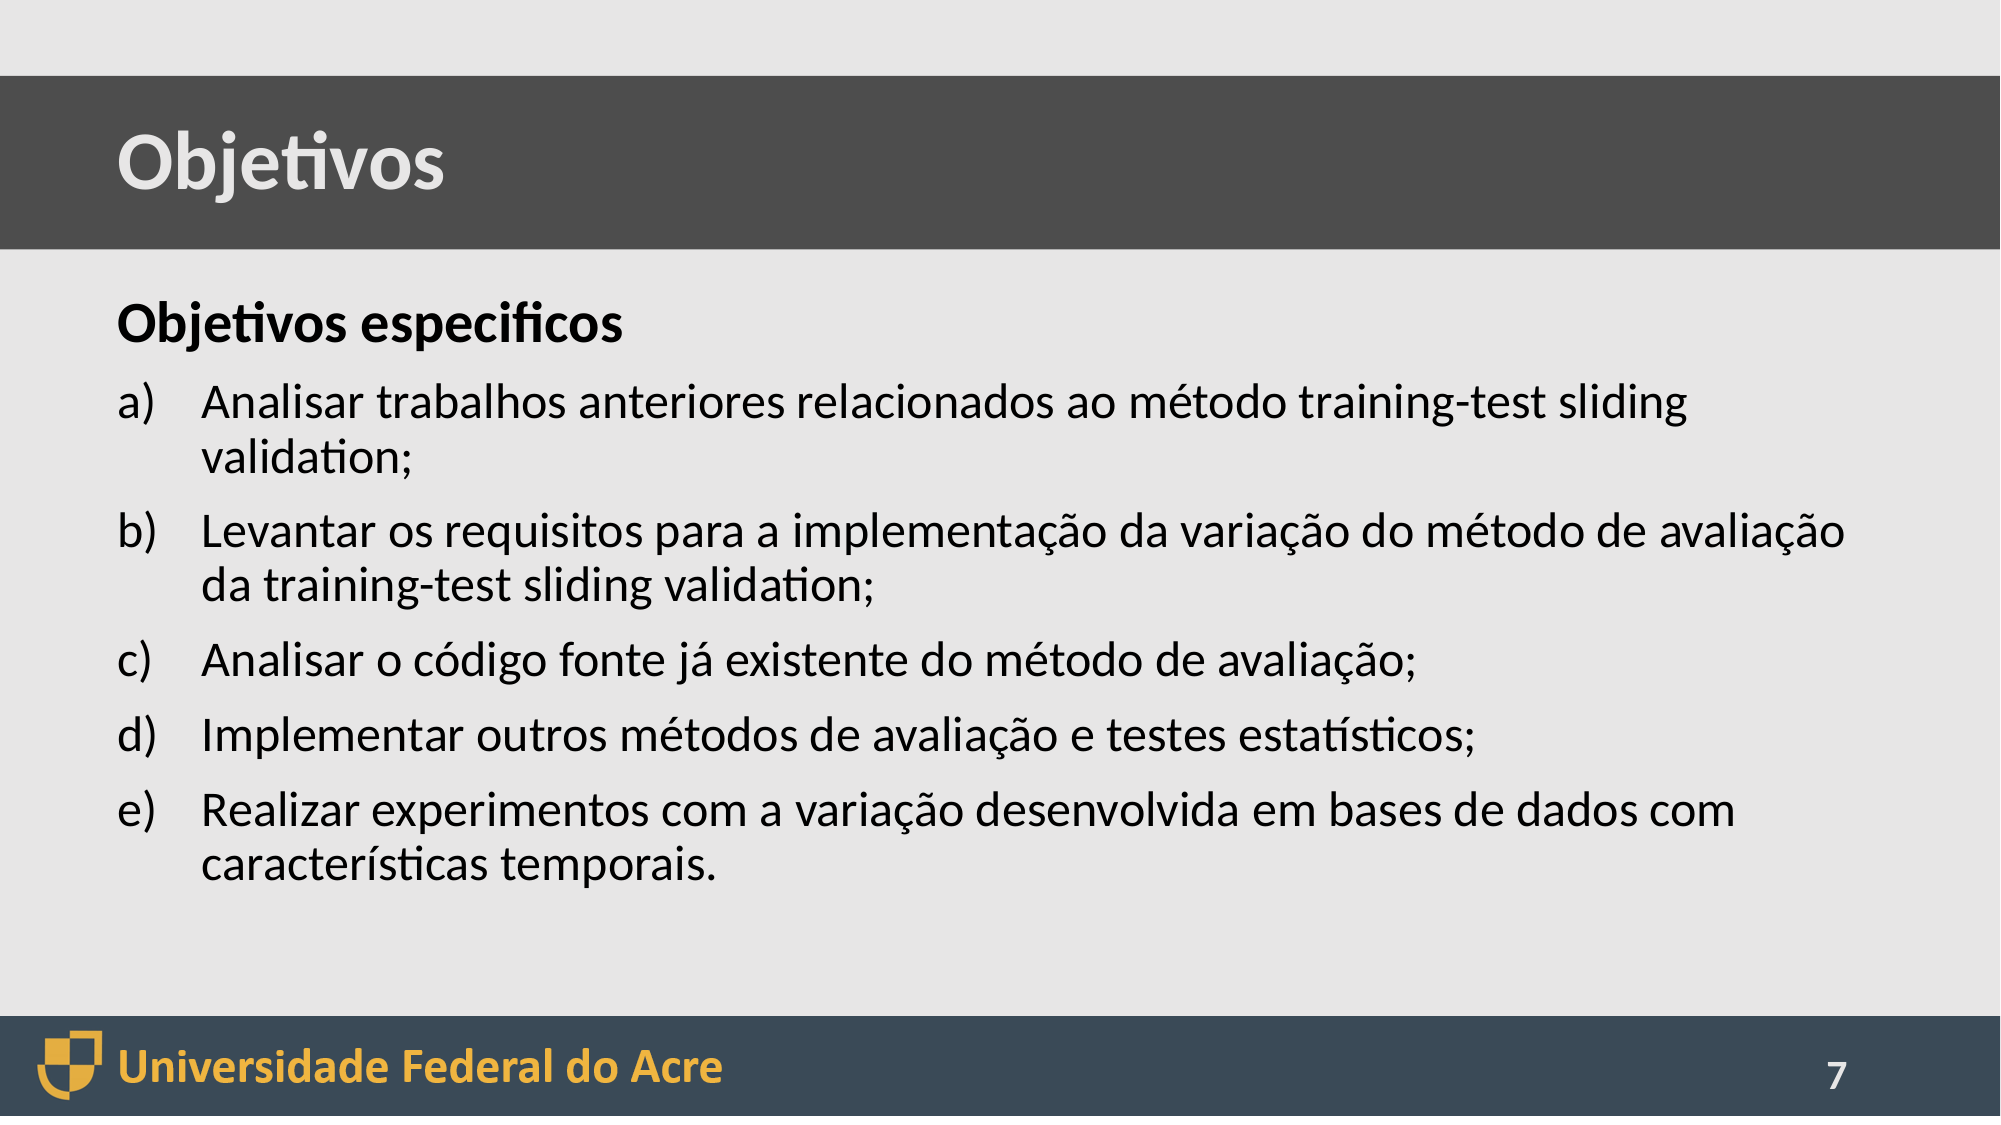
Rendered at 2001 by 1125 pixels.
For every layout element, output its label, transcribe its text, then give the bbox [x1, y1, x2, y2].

slide_number 7 [1412, 1042, 1863, 1103]
list Objetivos especificos Analisar trabalhos anteriores relacionados ao método training-test sliding validation; Levantar os requisitos para a implementação da variação do método de avaliação da training-test sliding validation; Analisar o código fonte já existente do método de avaliação; Implementar outros métodos de avaliação e testes estatísticos; Realizar experimentos com a variação desenvolvida em bases de dados com características temporais. [102, 284, 1886, 993]
title Objetivos [102, 75, 1886, 250]
picture [0, 0, 2001, 1125]
